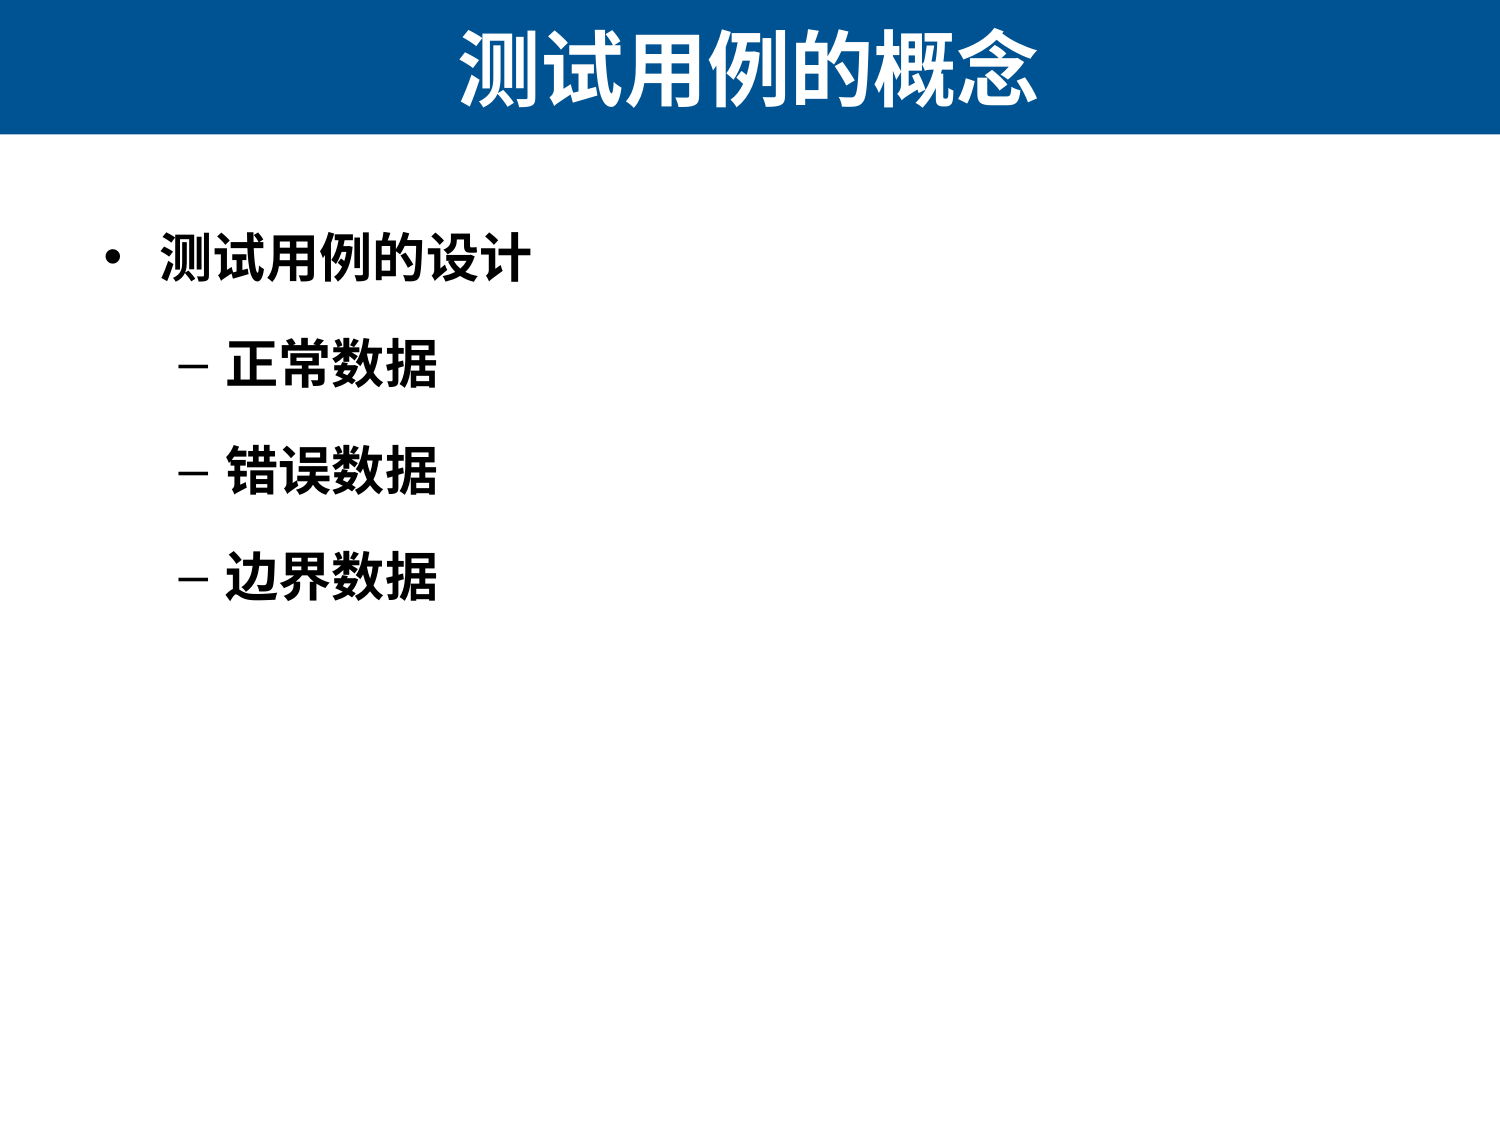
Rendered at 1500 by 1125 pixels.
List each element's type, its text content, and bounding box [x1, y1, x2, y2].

title 测试用例的概念 [0, 0, 1500, 135]
list 测试用例的设计 正常数据 错误数据 边界数据 [88, 184, 1439, 927]
